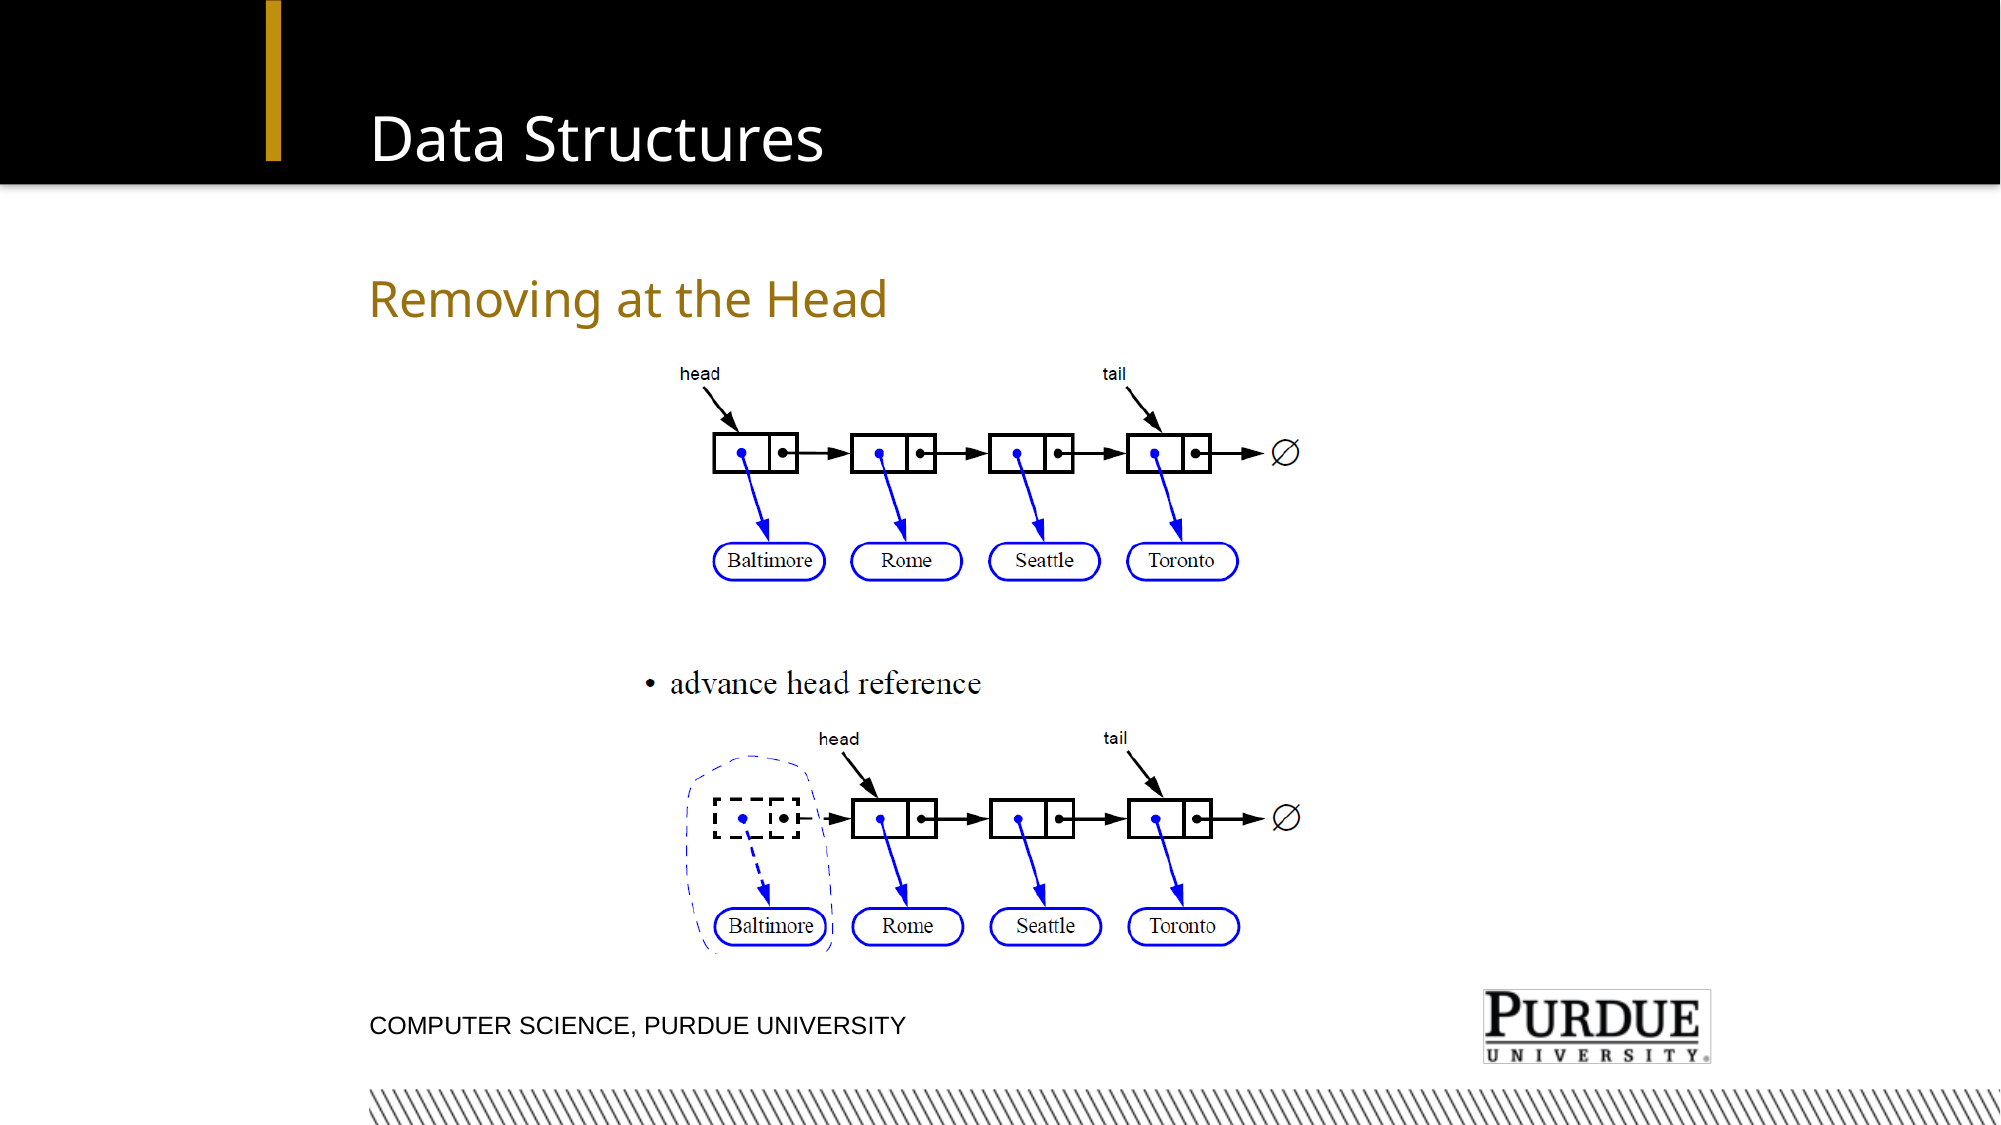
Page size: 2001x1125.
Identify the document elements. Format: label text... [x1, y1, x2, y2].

list Removing at the Head [368, 267, 1704, 337]
picture [627, 333, 1366, 954]
title Data Structures [369, 98, 1704, 186]
list Computer Science, Purdue University [369, 1009, 1375, 1047]
